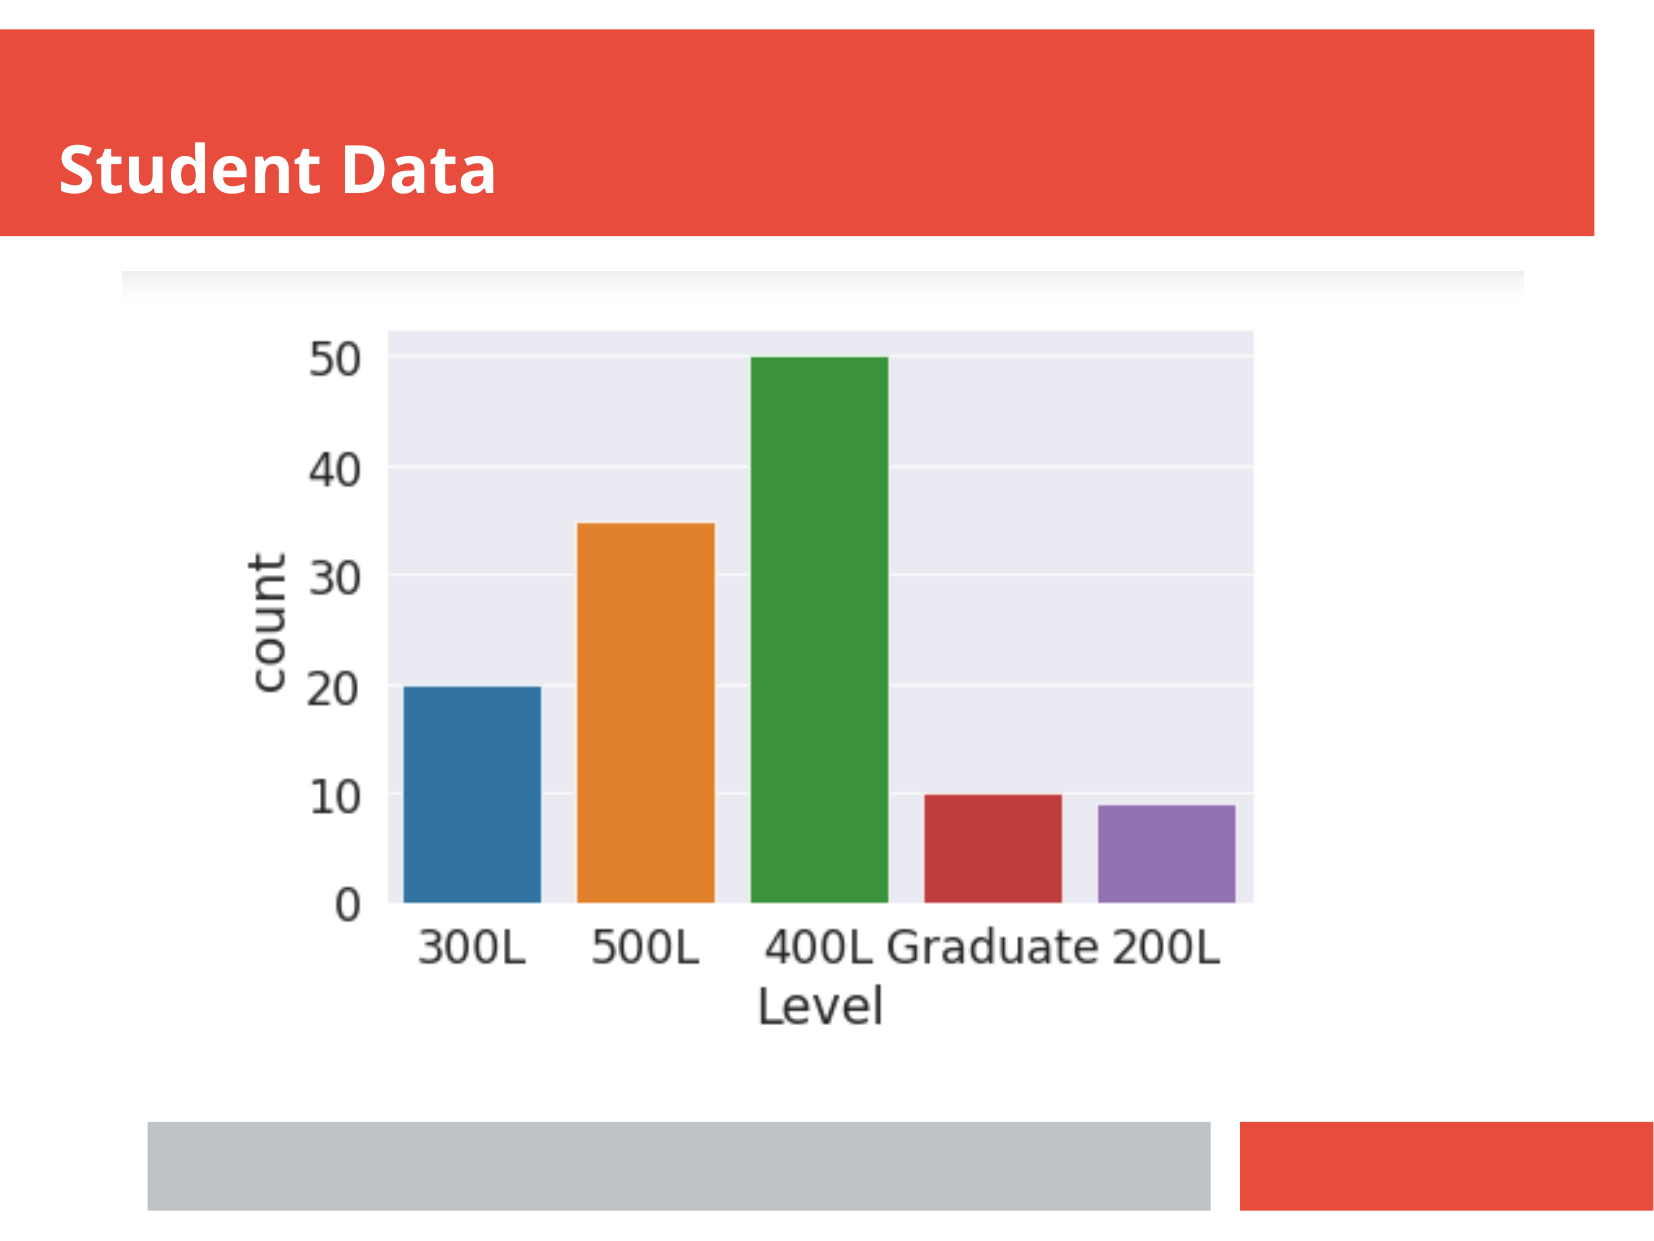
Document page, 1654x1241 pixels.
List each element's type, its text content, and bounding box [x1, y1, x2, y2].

picture [121, 271, 1524, 1075]
text_box Student Data [58, 58, 1595, 207]
